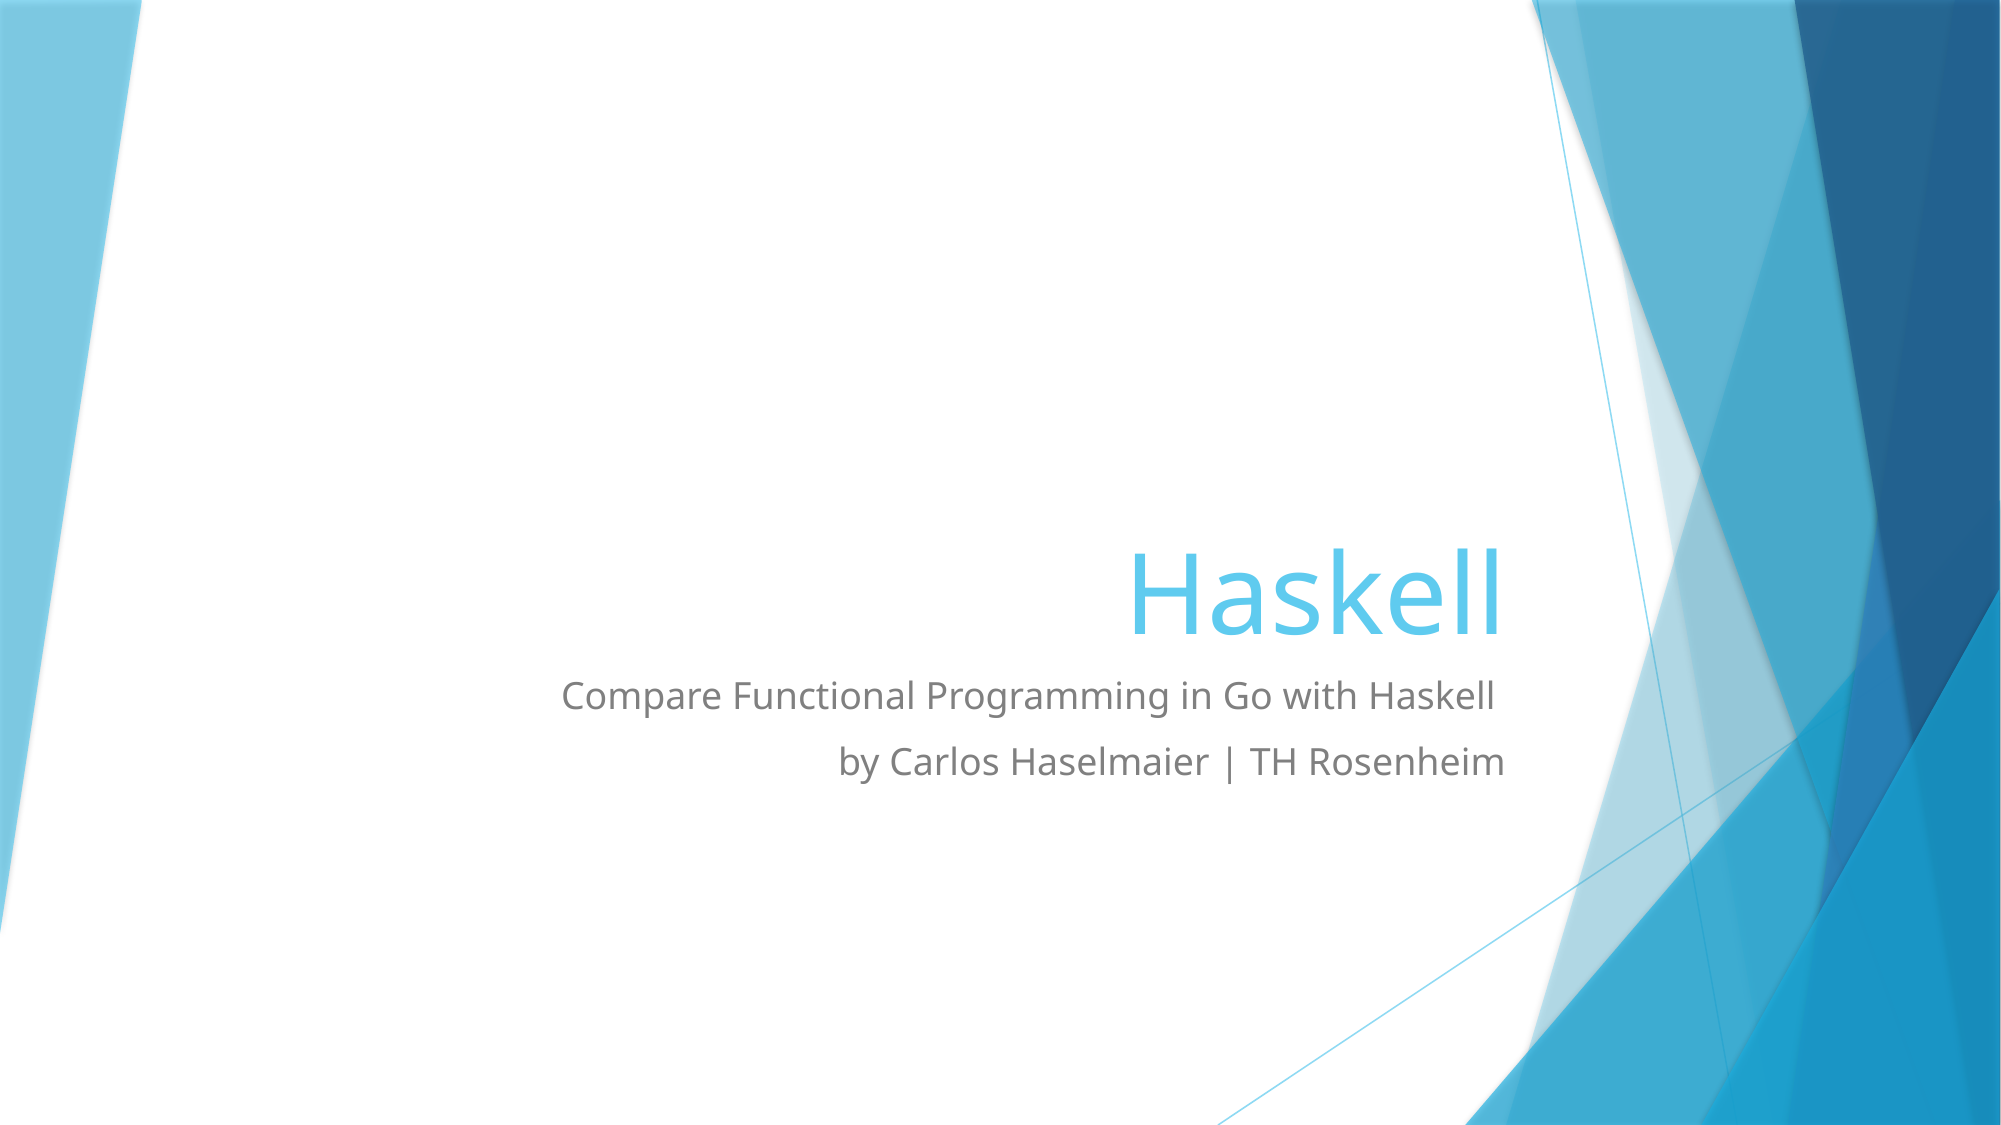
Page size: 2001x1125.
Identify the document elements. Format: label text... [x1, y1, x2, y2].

title Haskell [247, 394, 1522, 664]
subtitle Compare Functional Programming in Go with Haskell by Carlos Haselmaier | TH Rosenheim [247, 664, 1522, 845]
